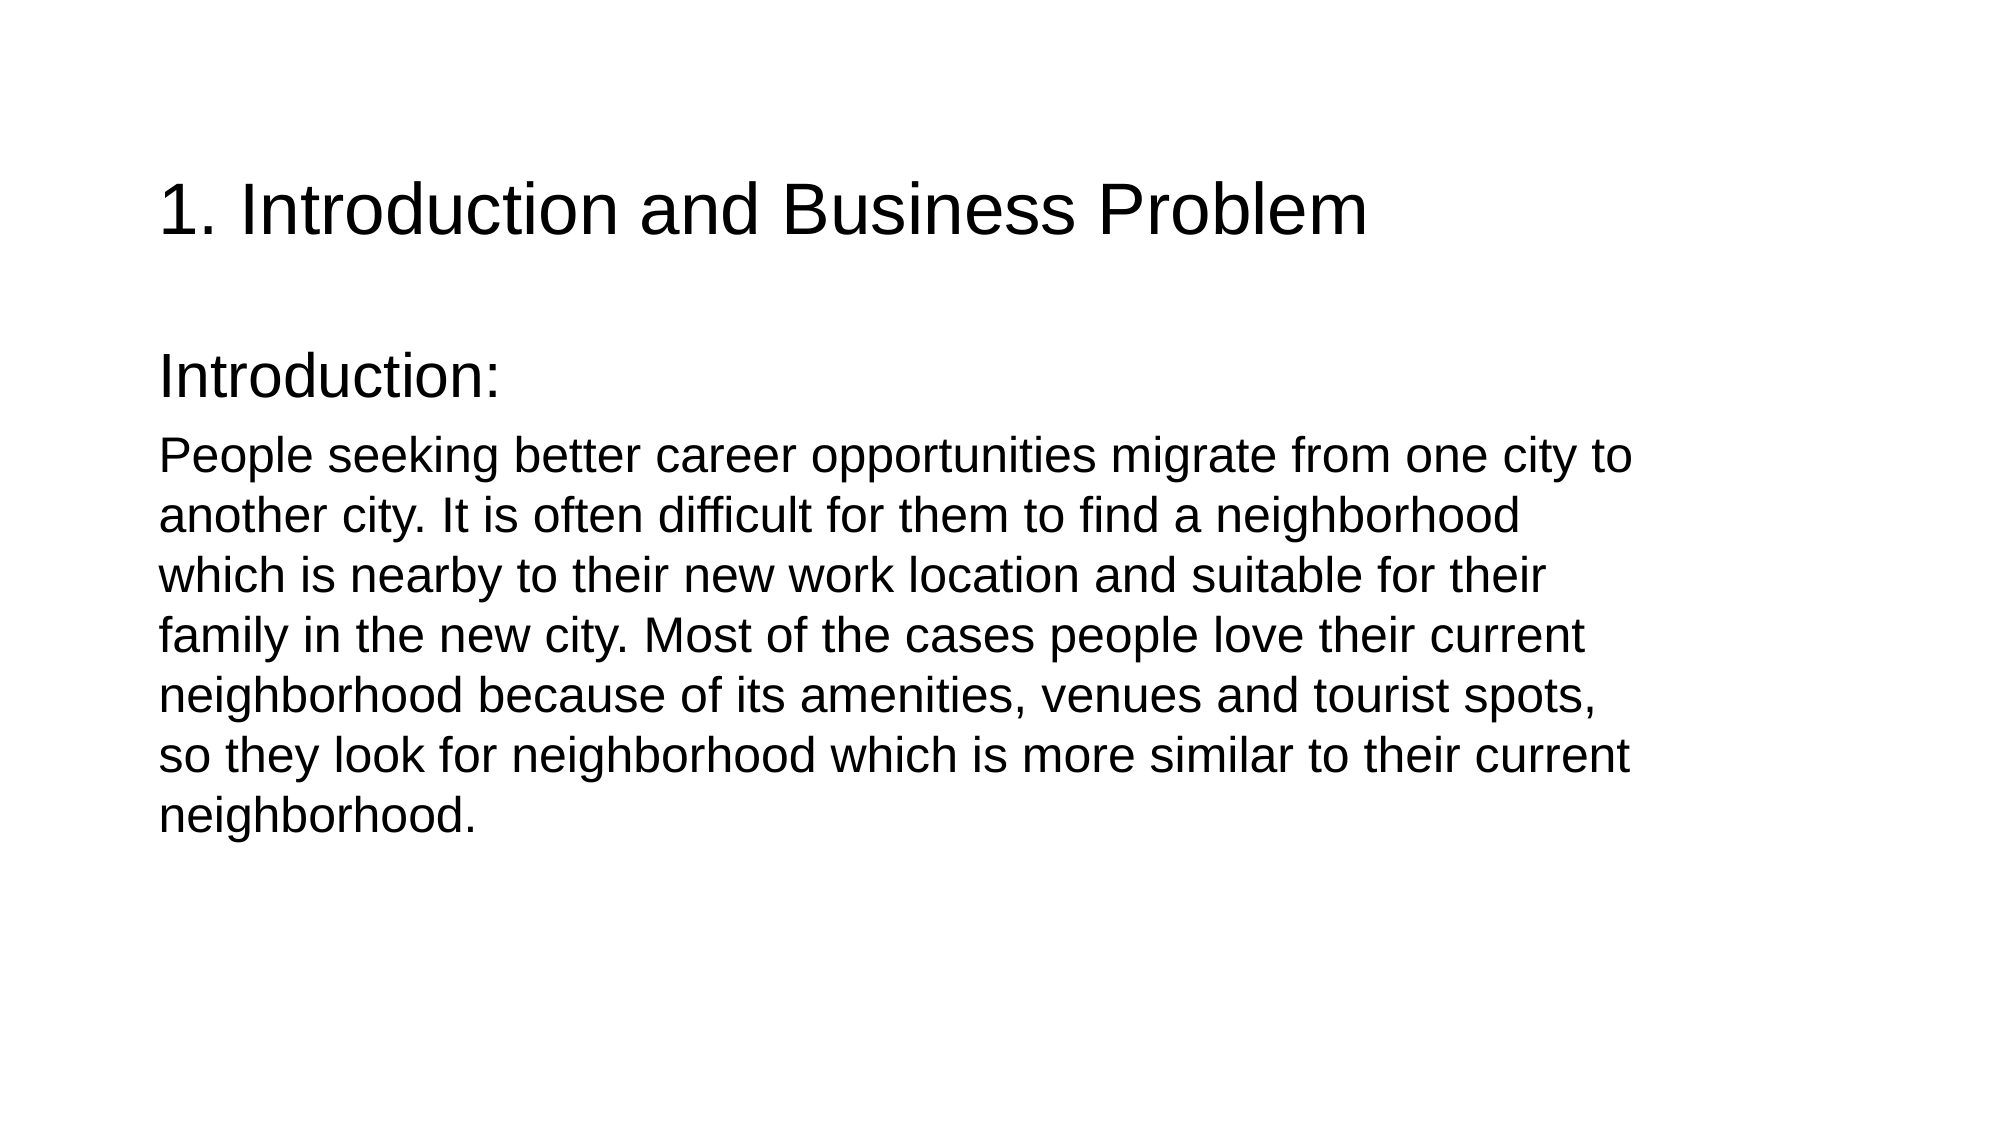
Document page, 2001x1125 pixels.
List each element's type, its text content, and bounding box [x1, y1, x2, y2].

text_box 1. Introduction and Business Problem Introduction: People seeking better career opportunities migrate from one city to another city. It is often difficult for them to find a neighborhood which is nearby to their new work location and suitable for their family in the new city. Most of the cases people love their current neighborhood because of its amenities, venues and tourist spots, so they look for neighborhood which is more similar to their current neighborhood. [143, 154, 1678, 923]
